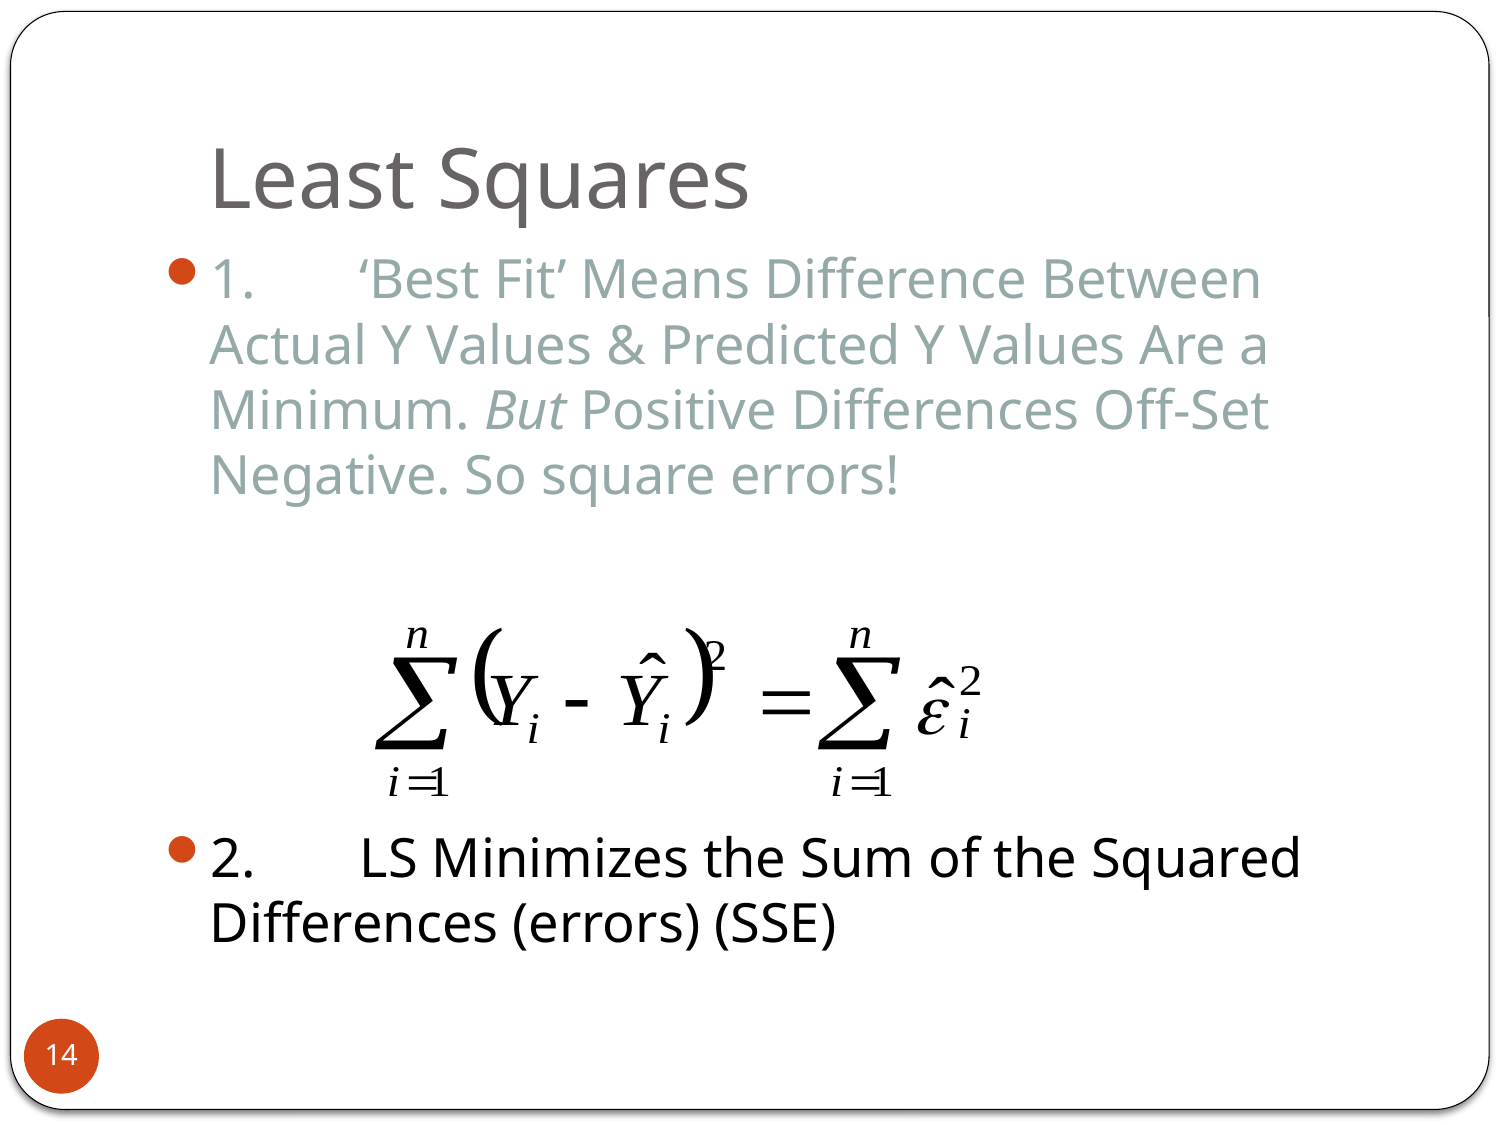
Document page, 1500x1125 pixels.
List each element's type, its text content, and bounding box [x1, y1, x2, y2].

title Least Squares [150, 45, 1425, 233]
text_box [362, 599, 1001, 813]
slide_number 14 [23, 1018, 99, 1094]
list 1. ‘Best Fit’ Means Difference Between Actual Y Values & Predicted Y Values Are a Minimum. But Positive Differences Off-Set Negative. So square errors! 2. LS Minimizes the Sum of the Squared Differences (errors) (SSE) [150, 237, 1425, 1013]
